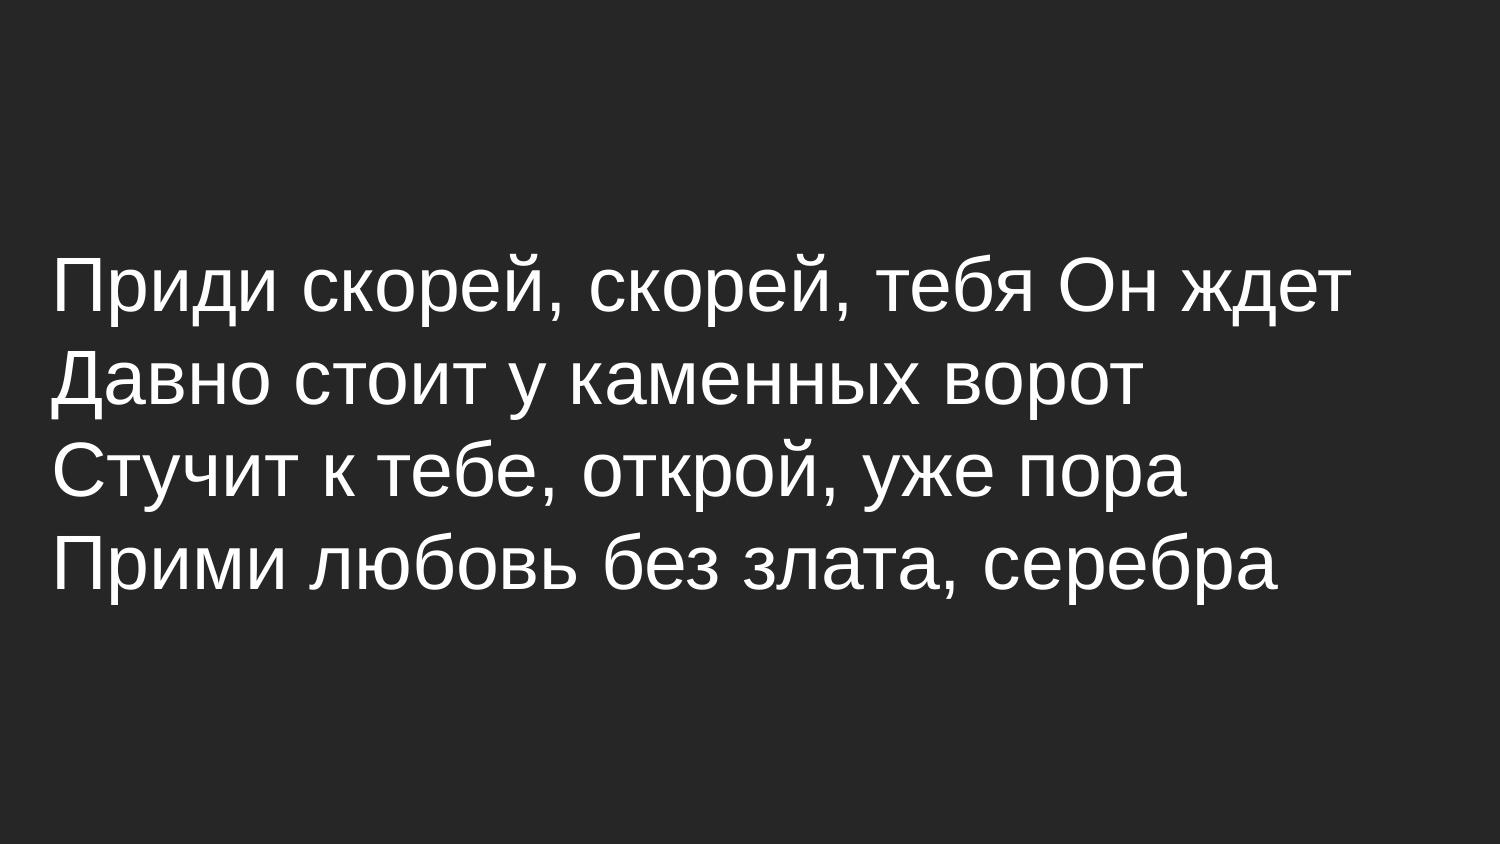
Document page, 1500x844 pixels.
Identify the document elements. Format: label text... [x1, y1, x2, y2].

text_box Приди скорей, скорей, тебя Он ждет Давно стоит у каменных ворот Стучит к тебе, открой, уже пора Прими любовь без злата, серебра [51, 112, 1500, 727]
